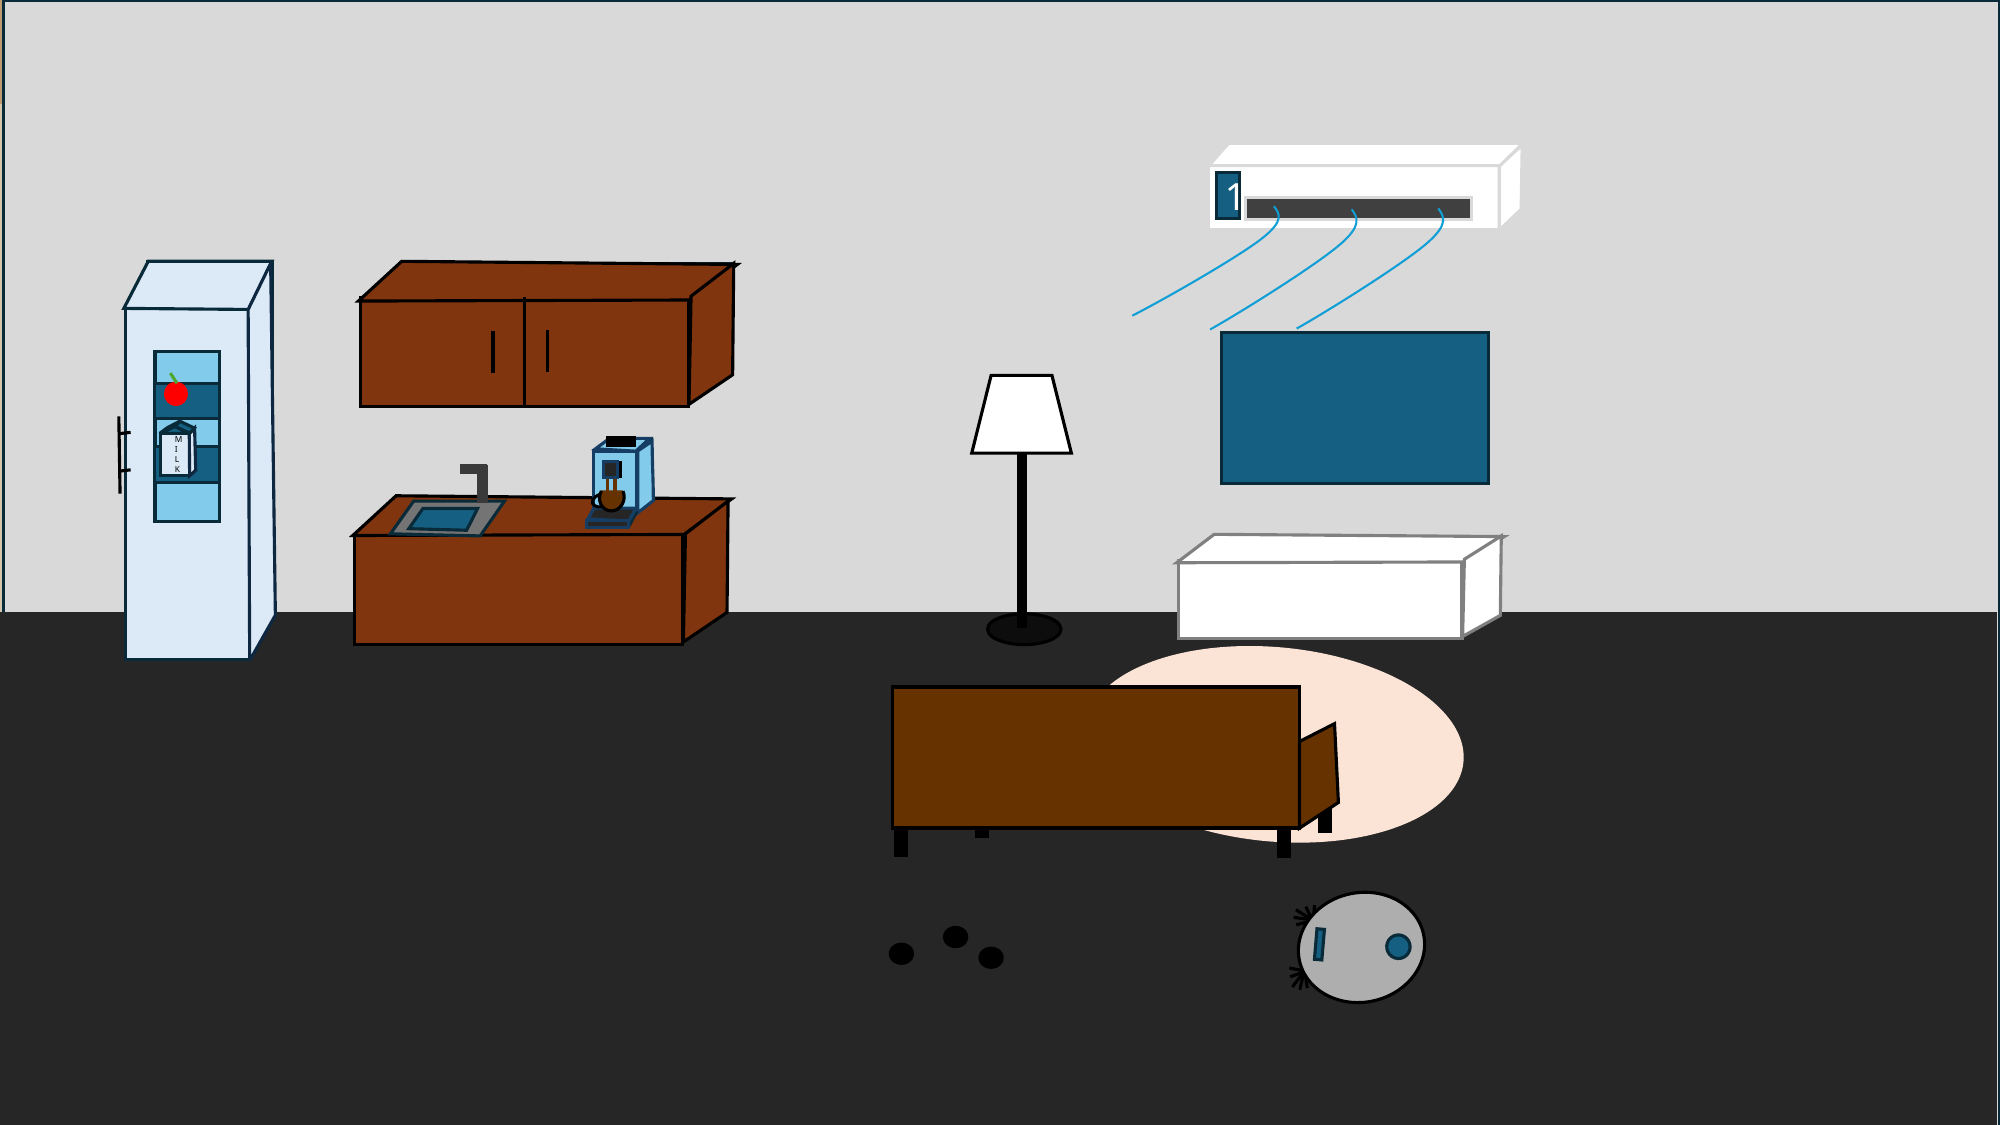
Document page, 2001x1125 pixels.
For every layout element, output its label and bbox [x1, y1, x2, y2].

text_box [159, 420, 197, 477]
text_box [1176, 533, 1505, 639]
text_box [121, 431, 132, 435]
text_box [1878, 471, 2000, 1125]
text_box [169, 372, 178, 384]
text_box [0, 0, 2000, 1125]
text_box [1285, 893, 1426, 1004]
